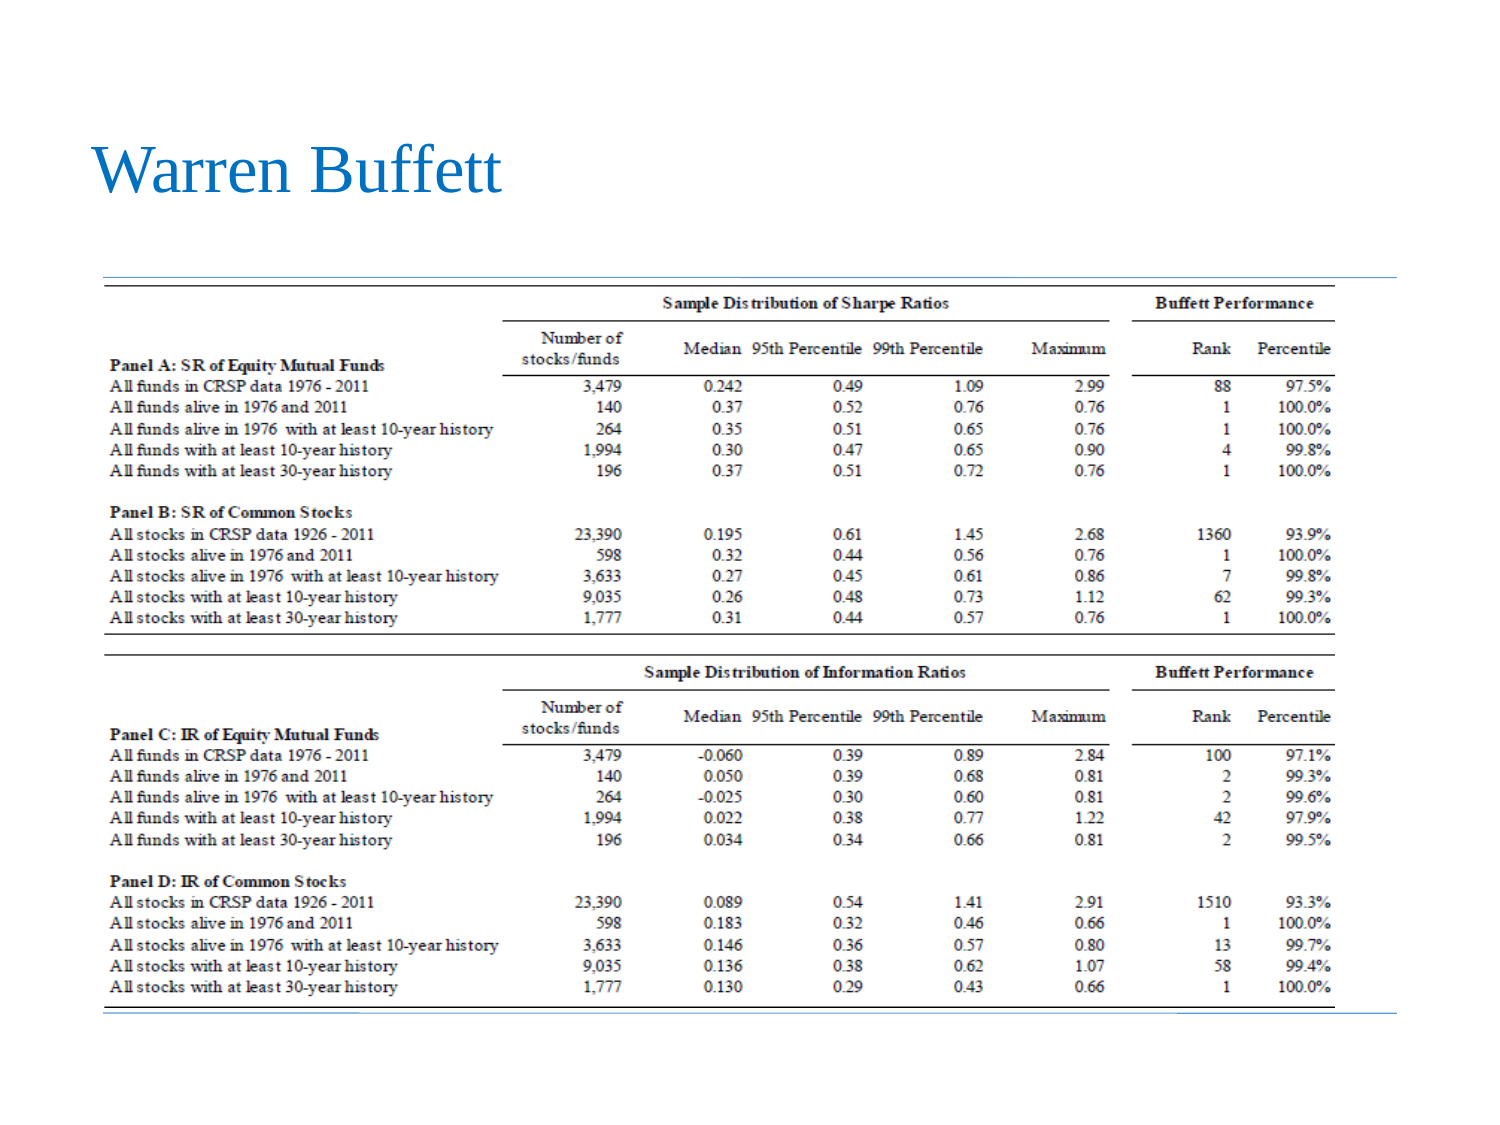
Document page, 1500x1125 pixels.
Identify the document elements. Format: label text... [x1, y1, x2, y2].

list Source: Frazzini, Kabiller and Pedersen, 2012 [103, 298, 1397, 1013]
title Warren Buffett [76, 61, 1371, 279]
picture [103, 284, 1335, 1008]
